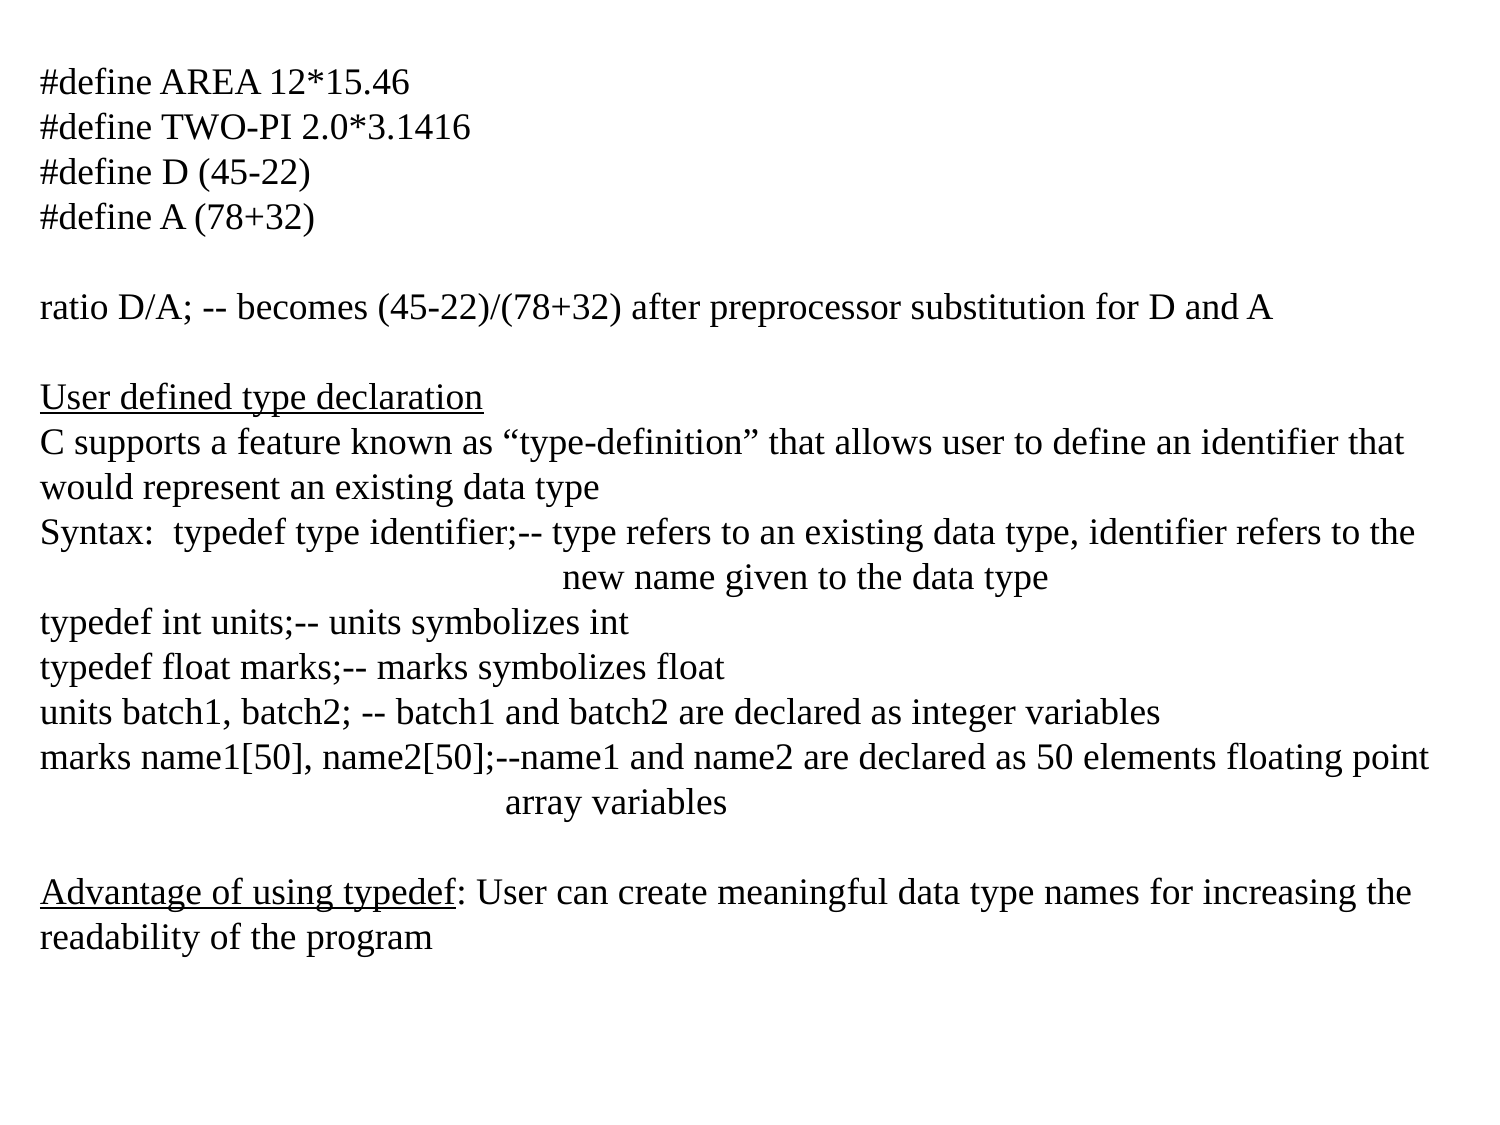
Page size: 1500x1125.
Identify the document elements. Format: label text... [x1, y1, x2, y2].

text_box #define AREA 12*15.46 #define TWO-PI 2.0*3.1416 #define D (45-22) #define A (78+32) ratio D/A; -- becomes (45-22)/(78+32) after preprocessor substitution for D and A User defined type declaration C supports a feature known as “type-definition” that allows user to define an identifier that would represent an existing data type Syntax: typedef type identifier;-- type refers to an existing data type, identifier refers to the new name given to the data type typedef int units;-- units symbolizes int typedef float marks;-- marks symbolizes float units batch1, batch2; -- batch1 and batch2 are declared as integer variables marks name1[50], name2[50];--name1 and name2 are declared as 50 elements floating point array variables Advantage of using typedef: User can create meaningful data type names for increasing the readability of the program [24, 49, 1475, 965]
